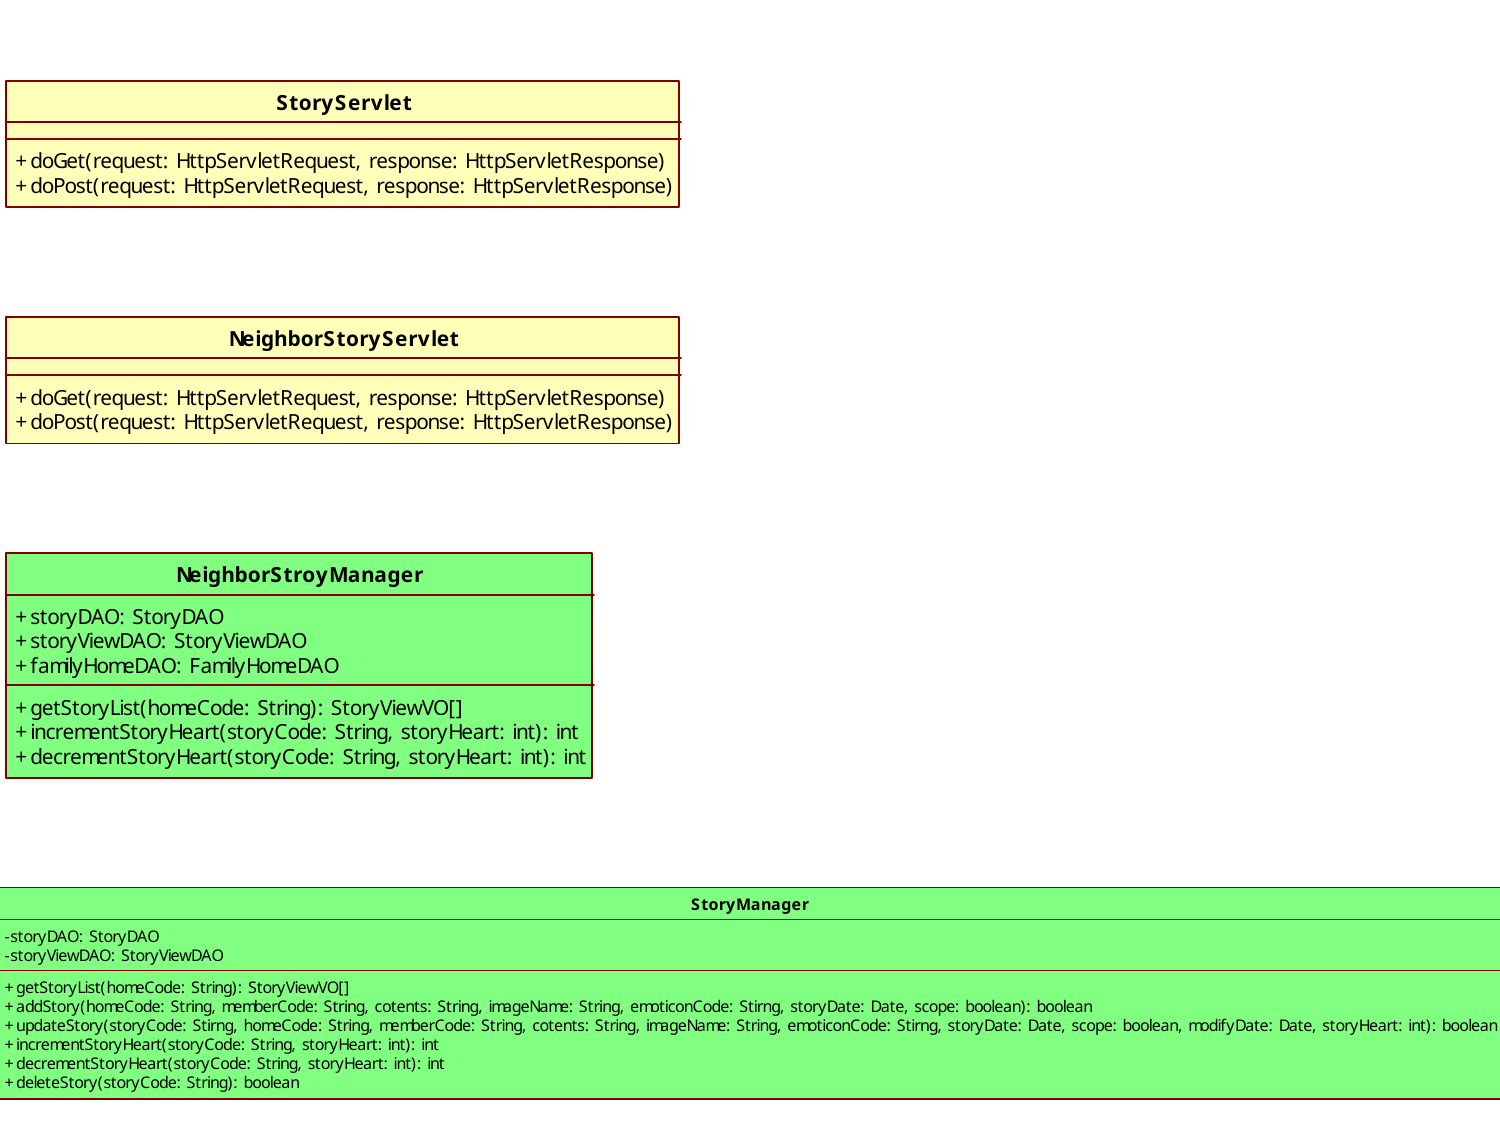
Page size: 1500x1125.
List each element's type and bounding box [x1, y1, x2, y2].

picture [0, 42, 719, 248]
picture [0, 278, 719, 484]
picture [0, 514, 632, 818]
picture [0, 858, 1500, 1125]
